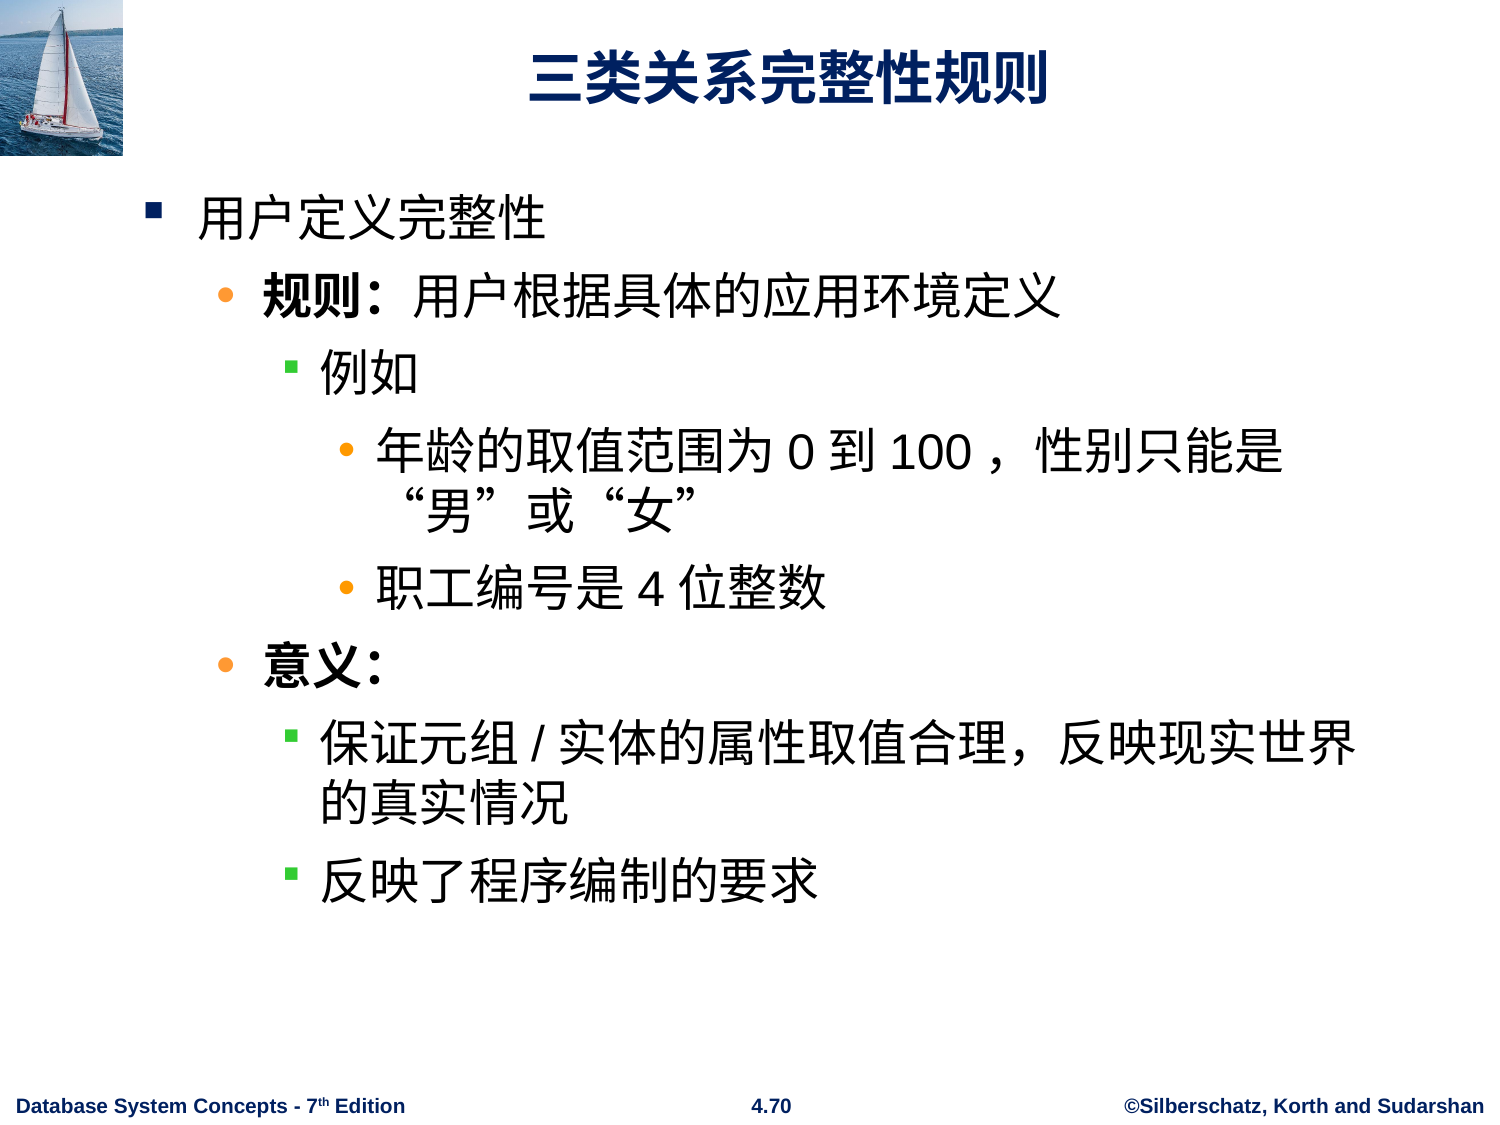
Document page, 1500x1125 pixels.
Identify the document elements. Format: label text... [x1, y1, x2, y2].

picture [0, 0, 123, 156]
list 用户定义完整性 规则：用户根据具体的应用环境定义 例如 年龄的取值范围为0到100，性别只能是“男”或“女” 职工编号是4位整数 意义： 保证元组/实体的属性取值合理，反映现实世界的真实情况 反映了程序编制的要求 [126, 179, 1391, 984]
title 三类关系完整性规则 [125, 18, 1452, 120]
